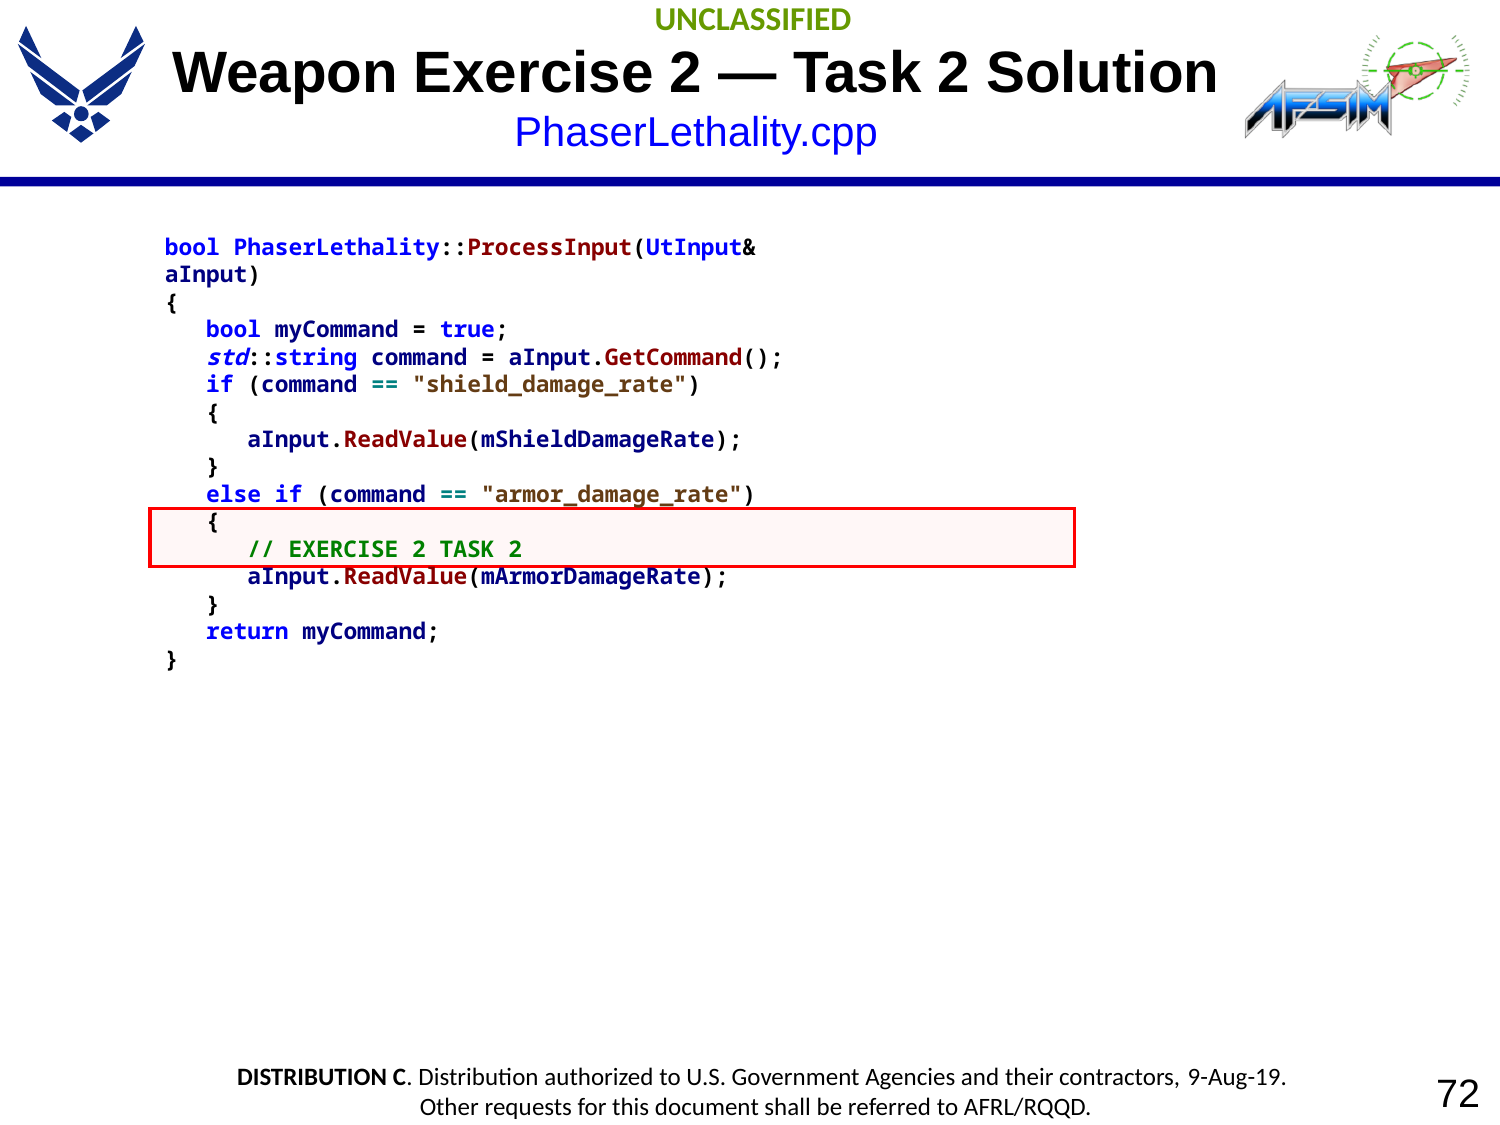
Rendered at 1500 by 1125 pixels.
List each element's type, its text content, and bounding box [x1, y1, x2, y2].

picture [1238, 22, 1483, 147]
text_box bool PhaserLethality::ProcessInput(UtInput& aInput) { bool myCommand = true; std::string command = aInput.GetCommand(); if (command == "shield_damage_rate") { aInput.ReadValue(mShieldDamageRate); } else if (command == "armor_damage_rate") { // EXERCISE 2 TASK 2 aInput.ReadValue(mArmorDamageRate); } return myCommand; } [149, 224, 825, 680]
text_box [825, 508, 1075, 567]
title Weapon Exercise 2 — Task 2 Solution PhaserLethality.cpp [150, 0, 1238, 189]
